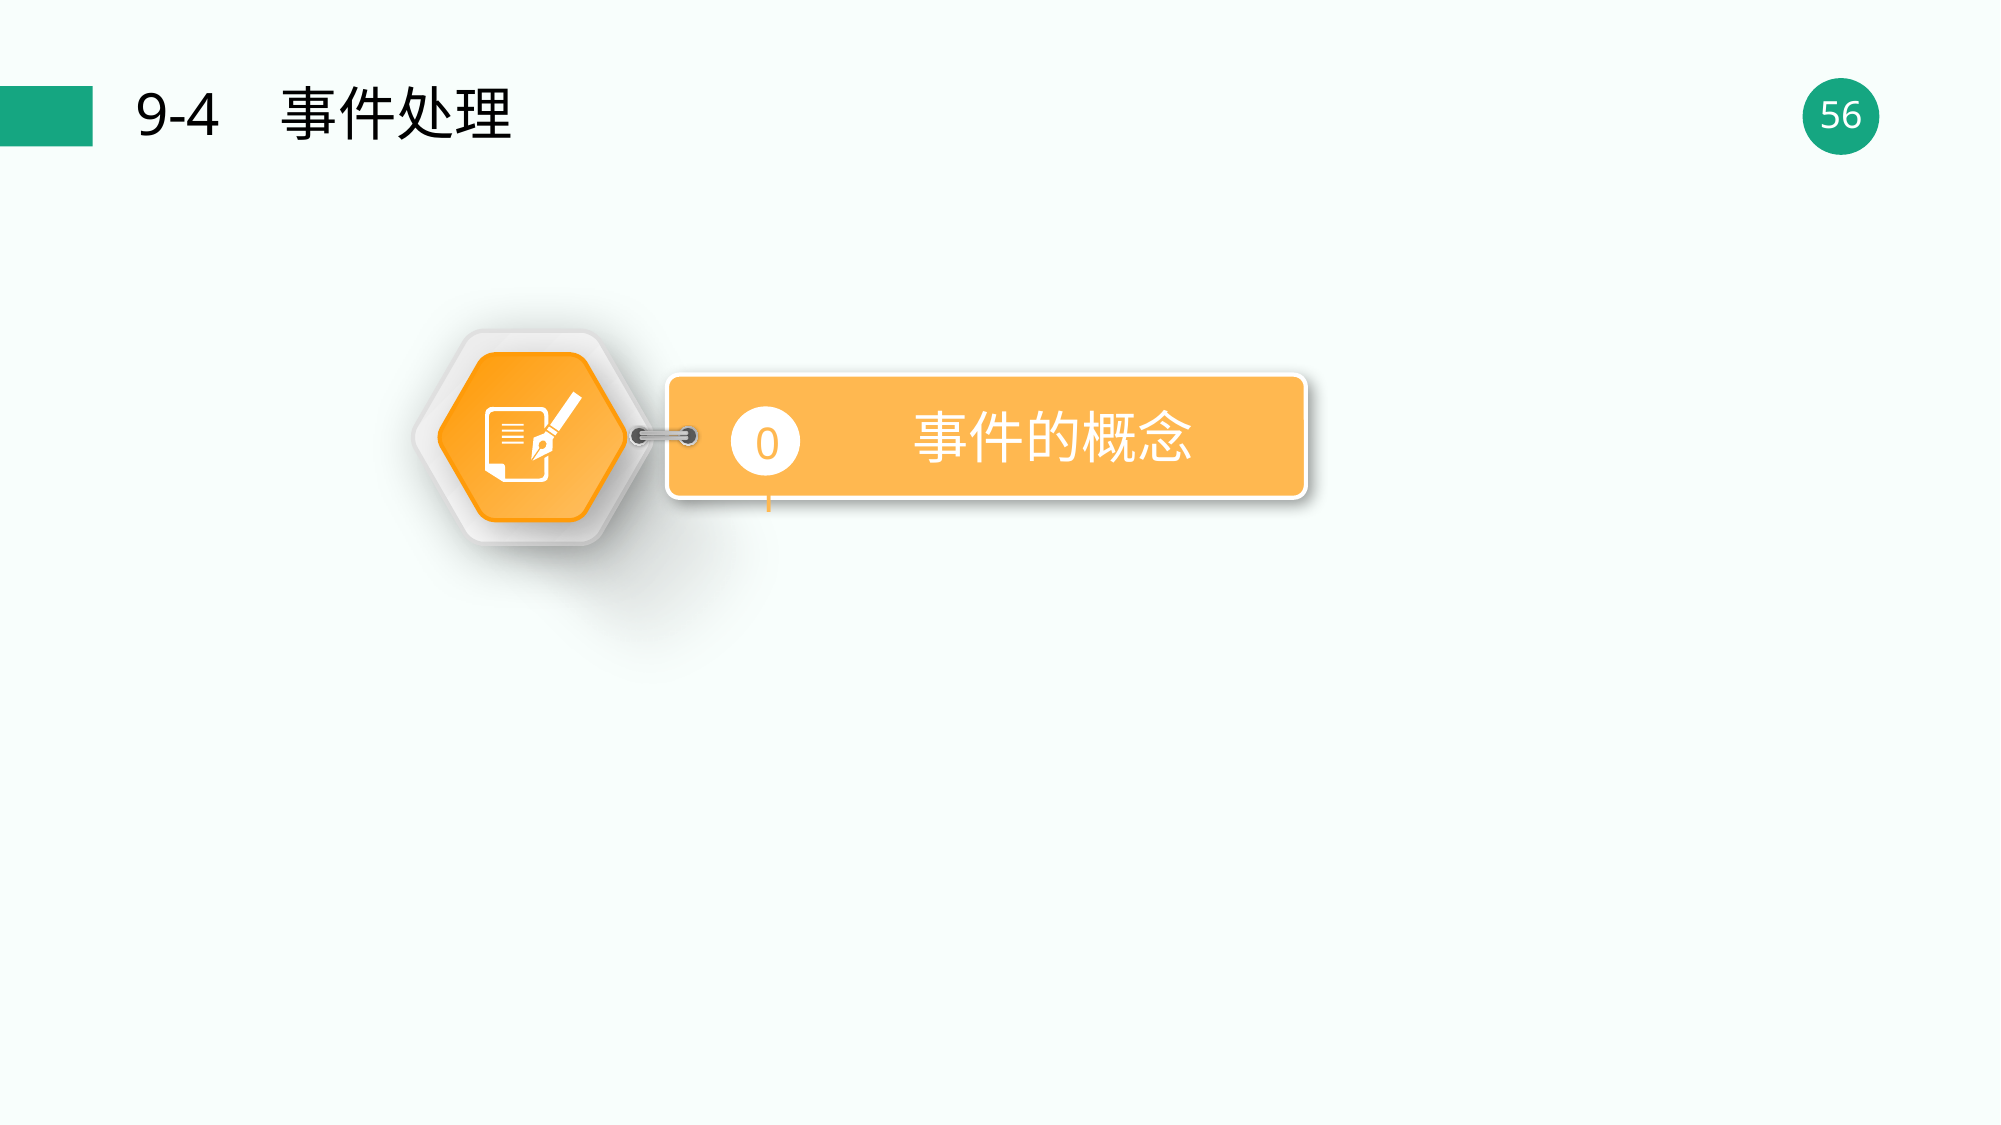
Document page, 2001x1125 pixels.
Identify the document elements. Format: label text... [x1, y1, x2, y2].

text_box 事件的概念 [800, 395, 1306, 478]
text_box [485, 391, 582, 483]
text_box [678, 426, 698, 446]
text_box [629, 426, 649, 446]
list 9-4 事件处理 [120, 77, 1237, 155]
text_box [640, 431, 688, 440]
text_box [727, 406, 808, 477]
text_box [753, 373, 1307, 499]
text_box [411, 298, 753, 723]
